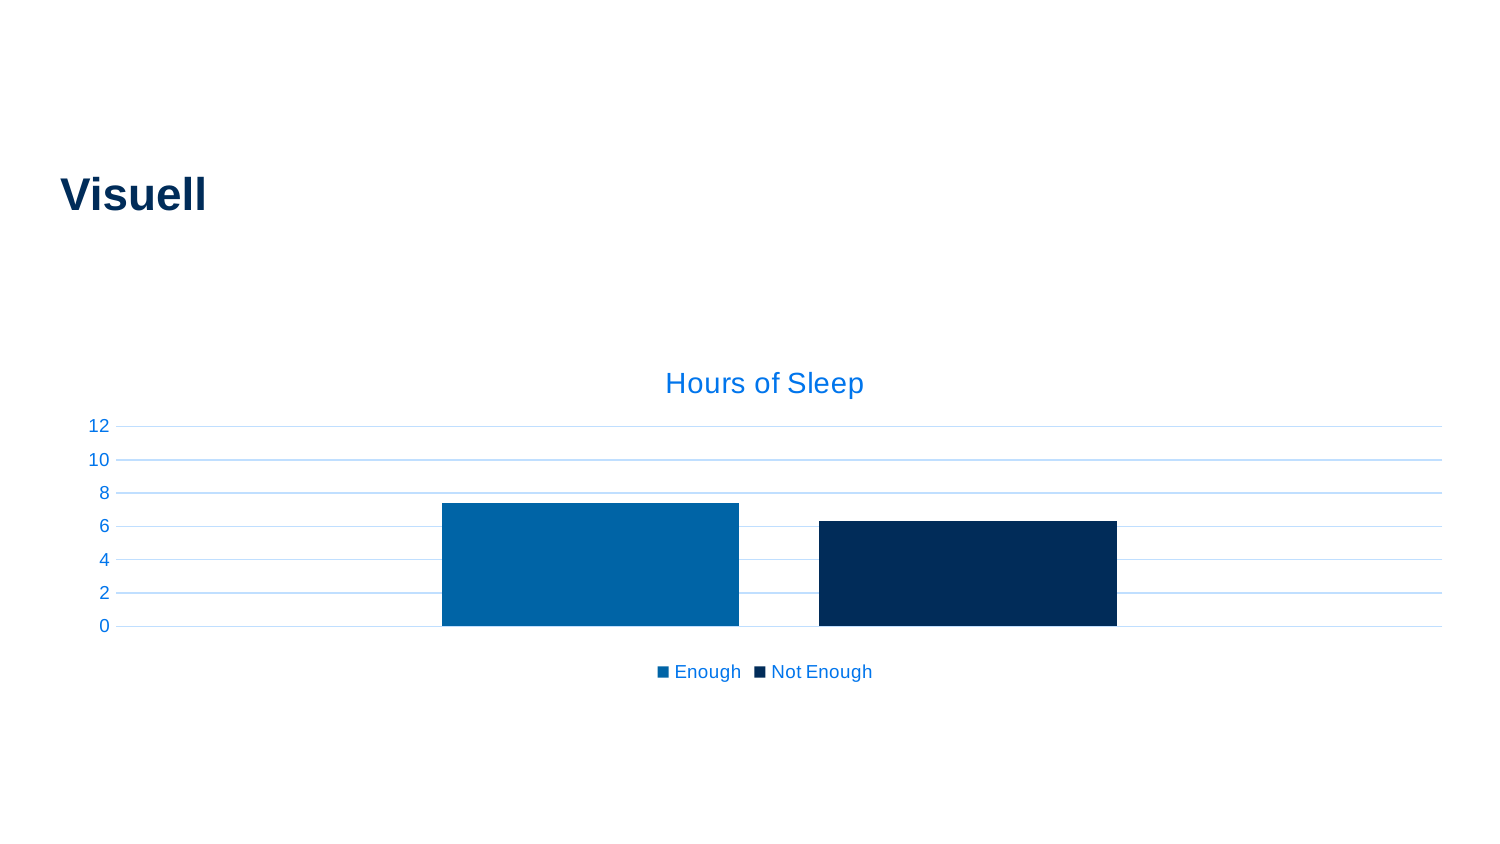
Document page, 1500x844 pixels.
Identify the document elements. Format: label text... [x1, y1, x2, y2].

title Visuell [60, 164, 1471, 282]
chart [59, 343, 1471, 690]
